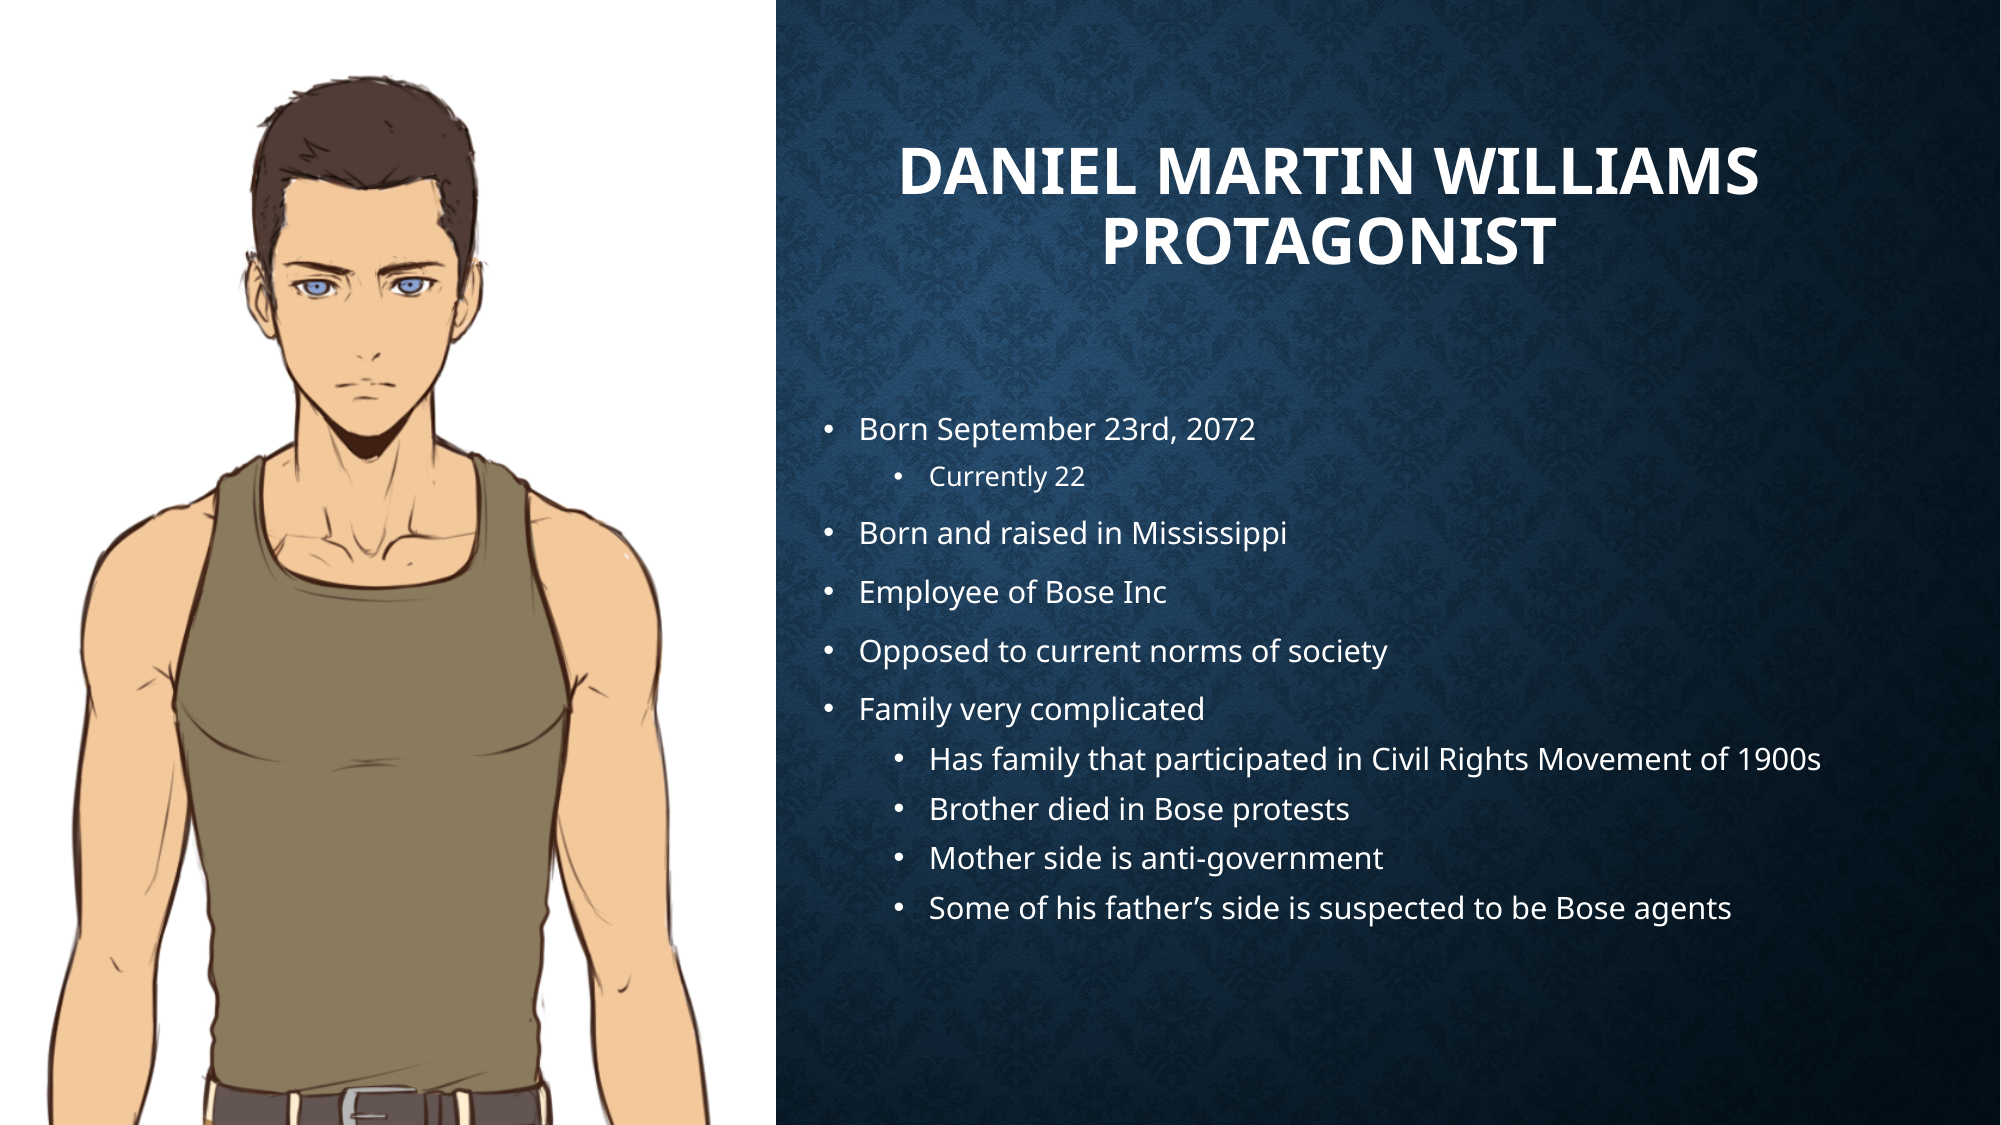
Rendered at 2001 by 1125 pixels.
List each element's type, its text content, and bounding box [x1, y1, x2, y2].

picture [0, 0, 761, 1125]
title Daniel martin Williams protagonist [808, 99, 1849, 318]
list Born September 23rd, 2072 Currently 22 Born and raised in Mississippi Employee of Bose Inc Opposed to current norms of society Family very complicated Has family that participated in Civil Rights Movement of 1900s Brother died in Bose protests Mother side is anti-government Some of his father’s side is suspected to be Bose agents [808, 343, 1849, 950]
